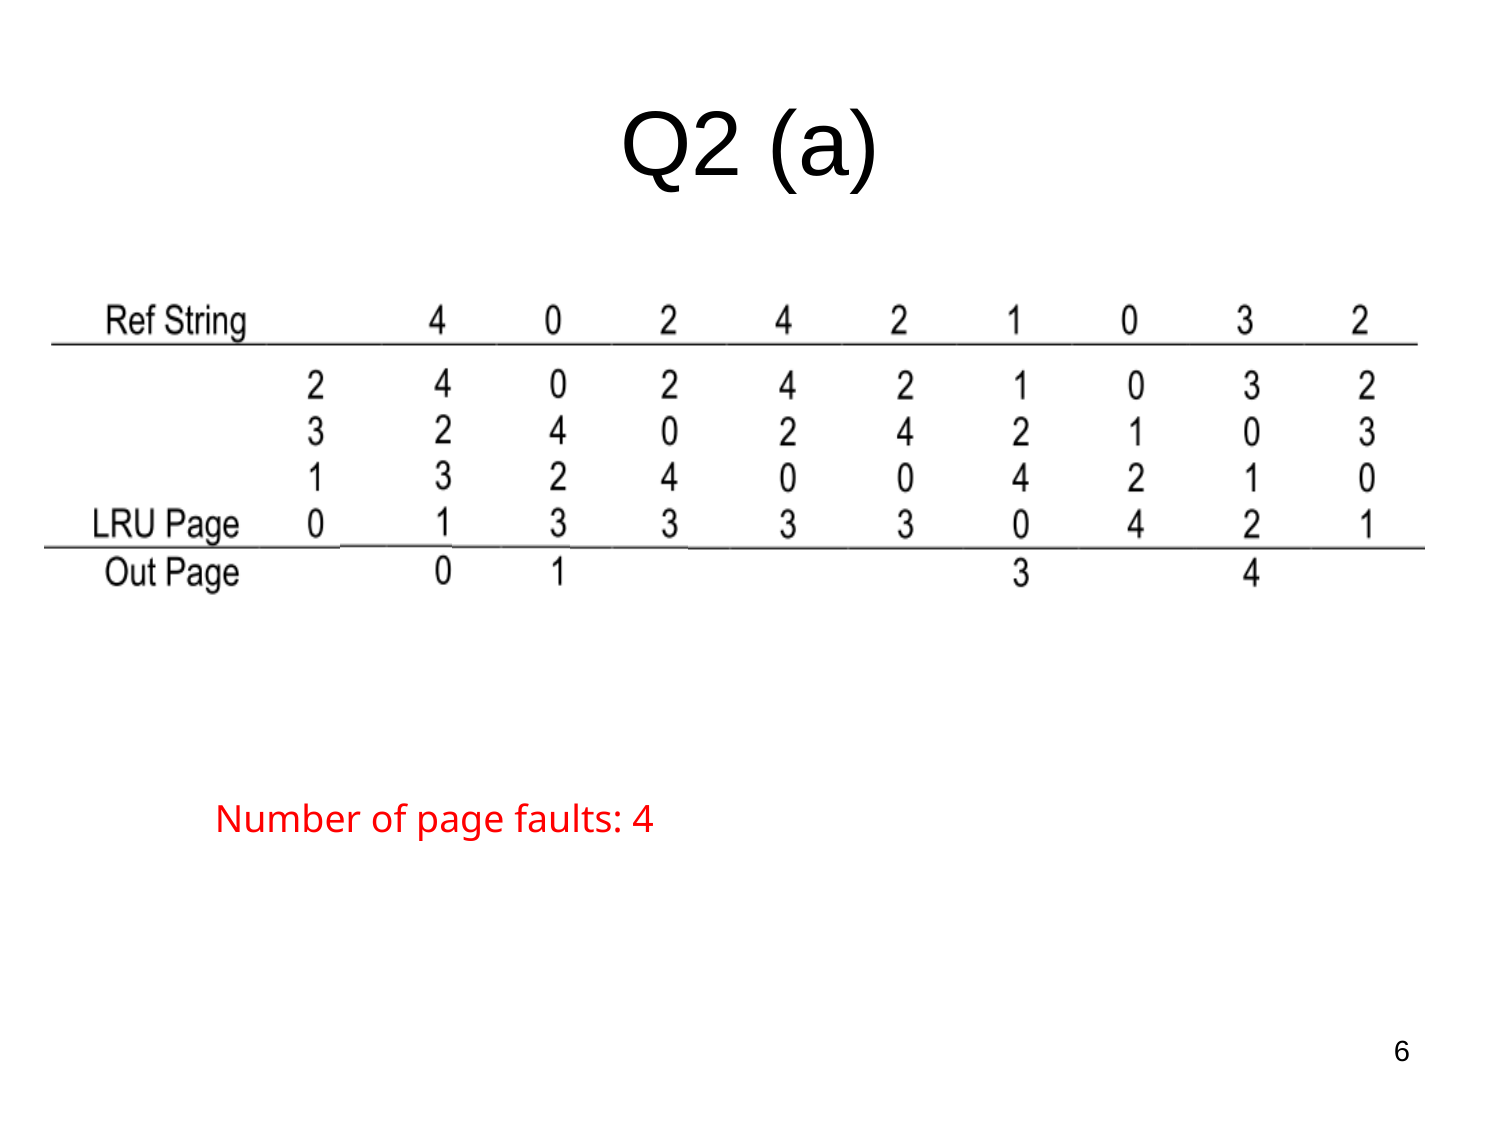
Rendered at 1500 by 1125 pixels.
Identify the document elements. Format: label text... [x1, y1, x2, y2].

picture [50, 287, 1422, 351]
slide_number 6 [1074, 1024, 1426, 1103]
text_box Number of page faults: 4 [199, 787, 670, 848]
title Q2 (a) [75, 45, 1425, 233]
picture [44, 364, 1426, 601]
